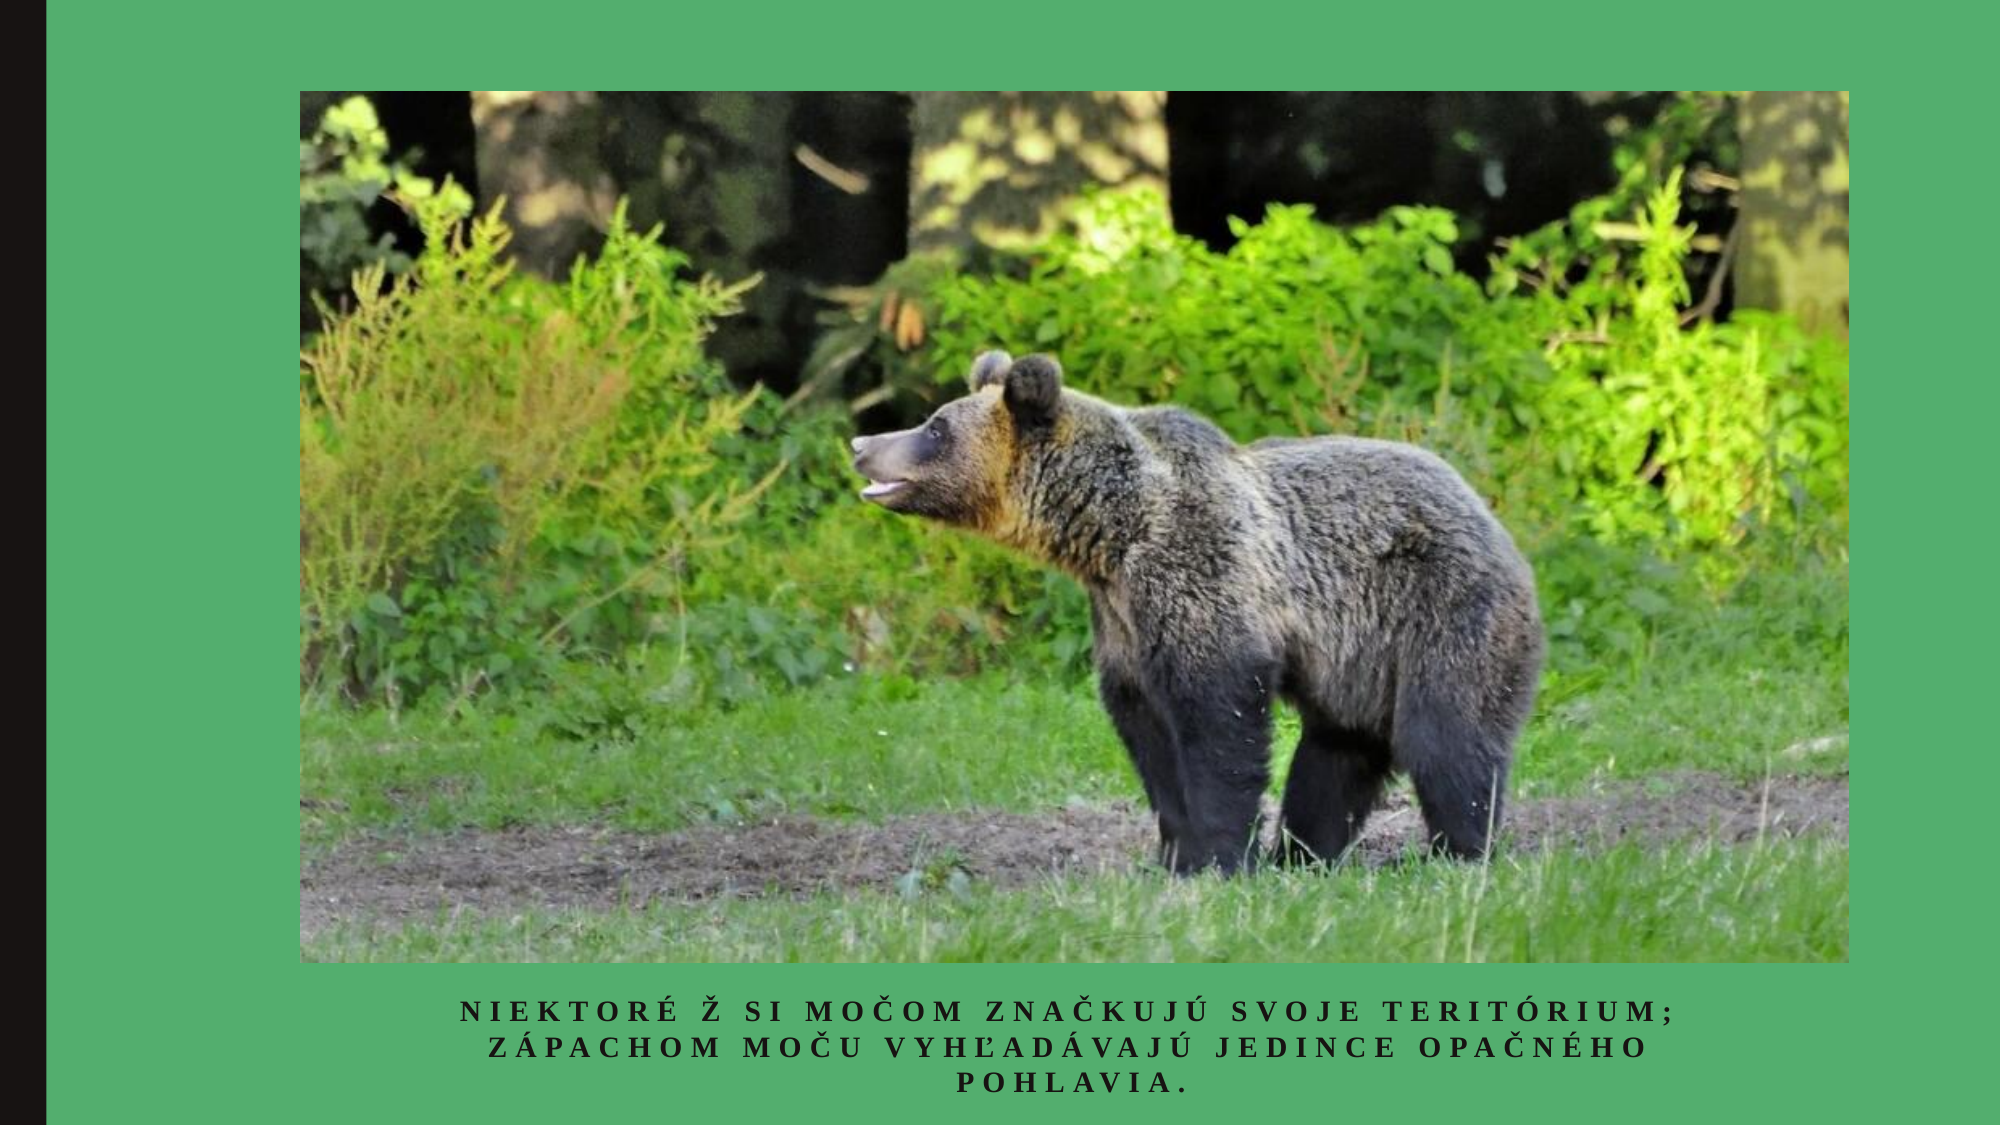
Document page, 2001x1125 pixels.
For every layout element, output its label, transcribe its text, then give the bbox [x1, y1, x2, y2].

picture [300, 91, 1849, 963]
subtitle Niektoré Ž si močom značkujú svoje teritórium; zápachom moču vyhľadávajú jedince opačného pohlavia. [411, 984, 1731, 1107]
